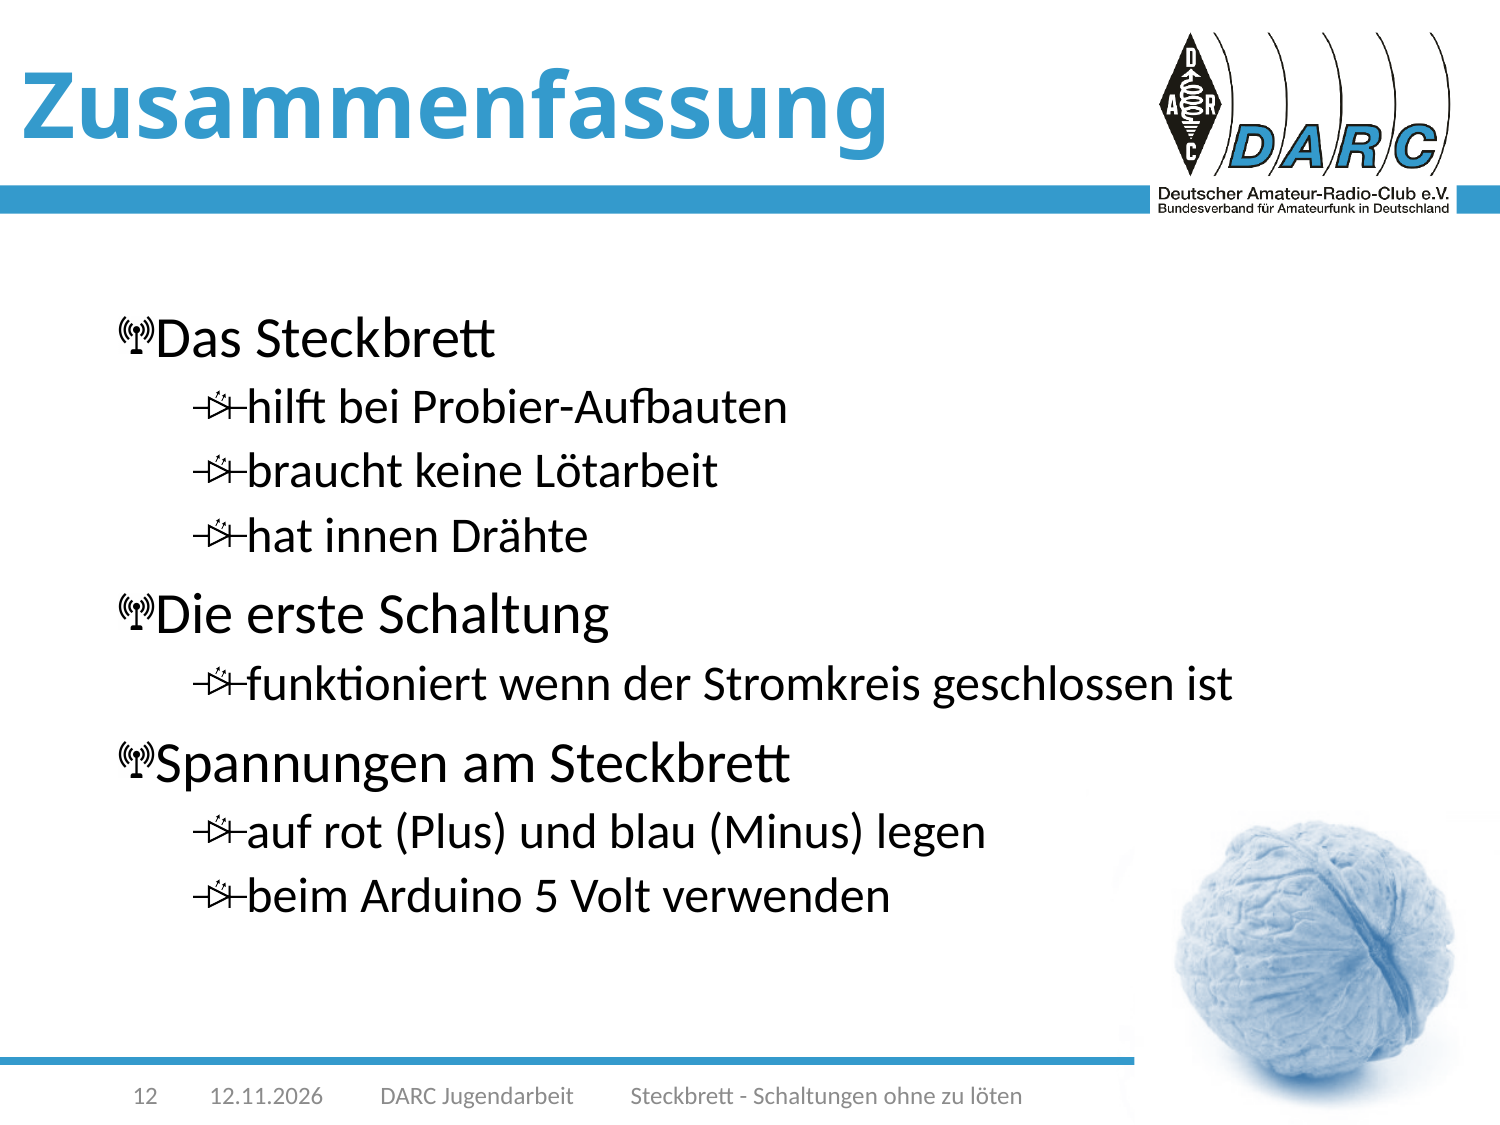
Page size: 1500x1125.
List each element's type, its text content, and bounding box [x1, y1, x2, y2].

picture [193, 879, 239, 908]
slide_number 12 [103, 1065, 173, 1125]
picture [1158, 30, 1457, 214]
picture [118, 316, 155, 354]
picture [193, 518, 239, 547]
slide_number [194, 1065, 345, 1125]
picture [193, 454, 239, 483]
picture [118, 741, 155, 778]
picture [193, 814, 239, 843]
picture [193, 390, 239, 419]
footer Steckbrett - Schaltungen ohne zu löten [615, 1065, 1150, 1125]
list Das Steckbrett hilft bei Probier-Aufbauten braucht keine Lötarbeit hat innen Drähte Die erste Schaltung funktioniert wenn der Stromkreis geschlossen ist Spannungen am Steckbrett auf rot (Plus) und blau (Minus) legen beim Arduino 5 Volt verwenden [103, 299, 1397, 984]
picture [118, 593, 155, 630]
picture [193, 666, 239, 695]
